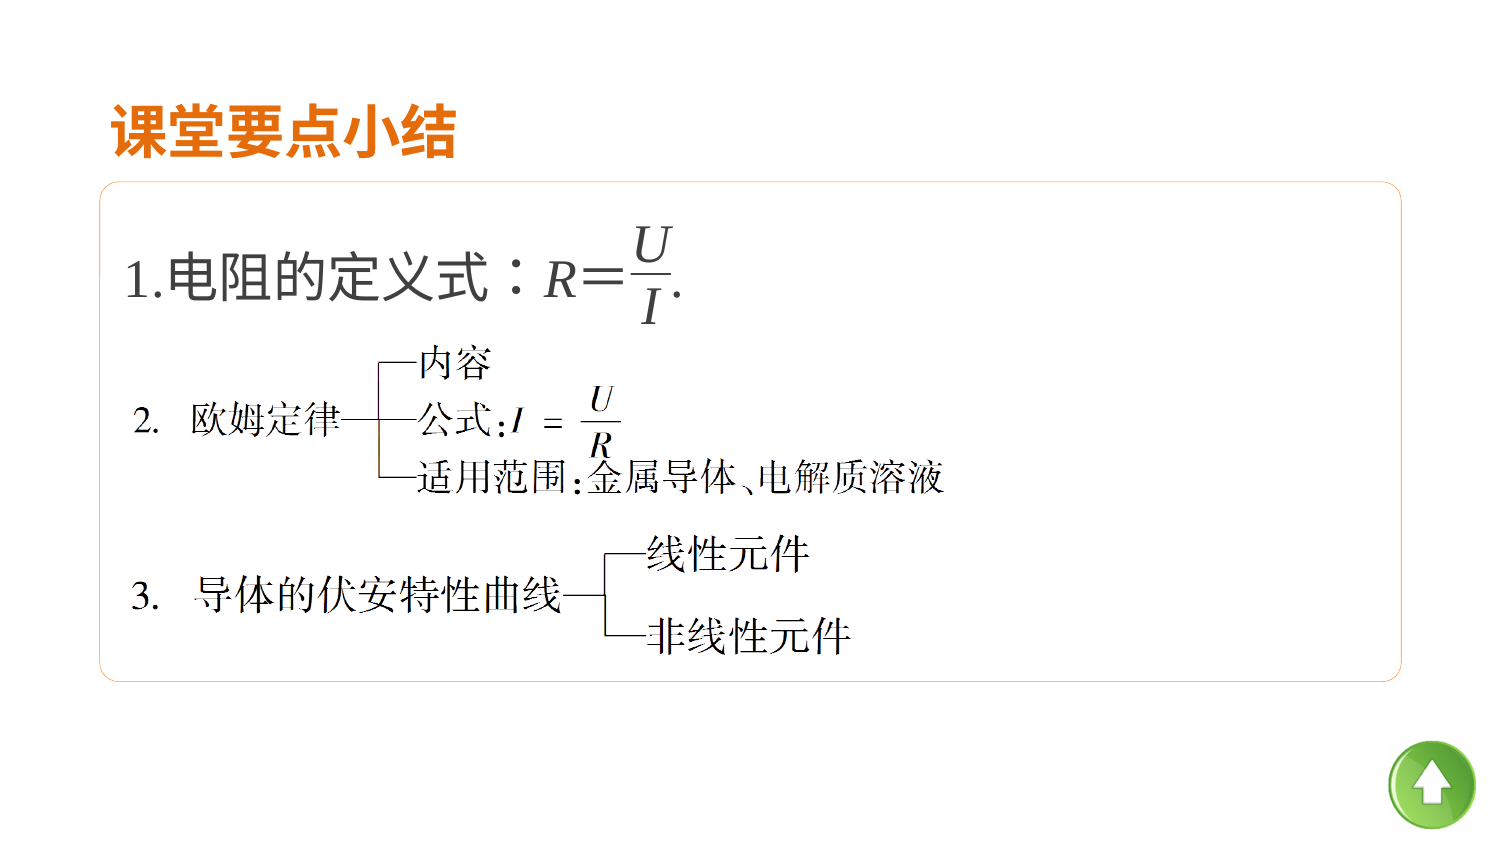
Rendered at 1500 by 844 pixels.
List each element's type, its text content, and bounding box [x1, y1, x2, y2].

picture [1387, 740, 1477, 830]
picture [131, 533, 855, 659]
text_box 课堂要点小结 [94, 87, 526, 173]
picture [132, 341, 949, 497]
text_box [123, 211, 1199, 399]
text_box [97, 179, 1404, 684]
